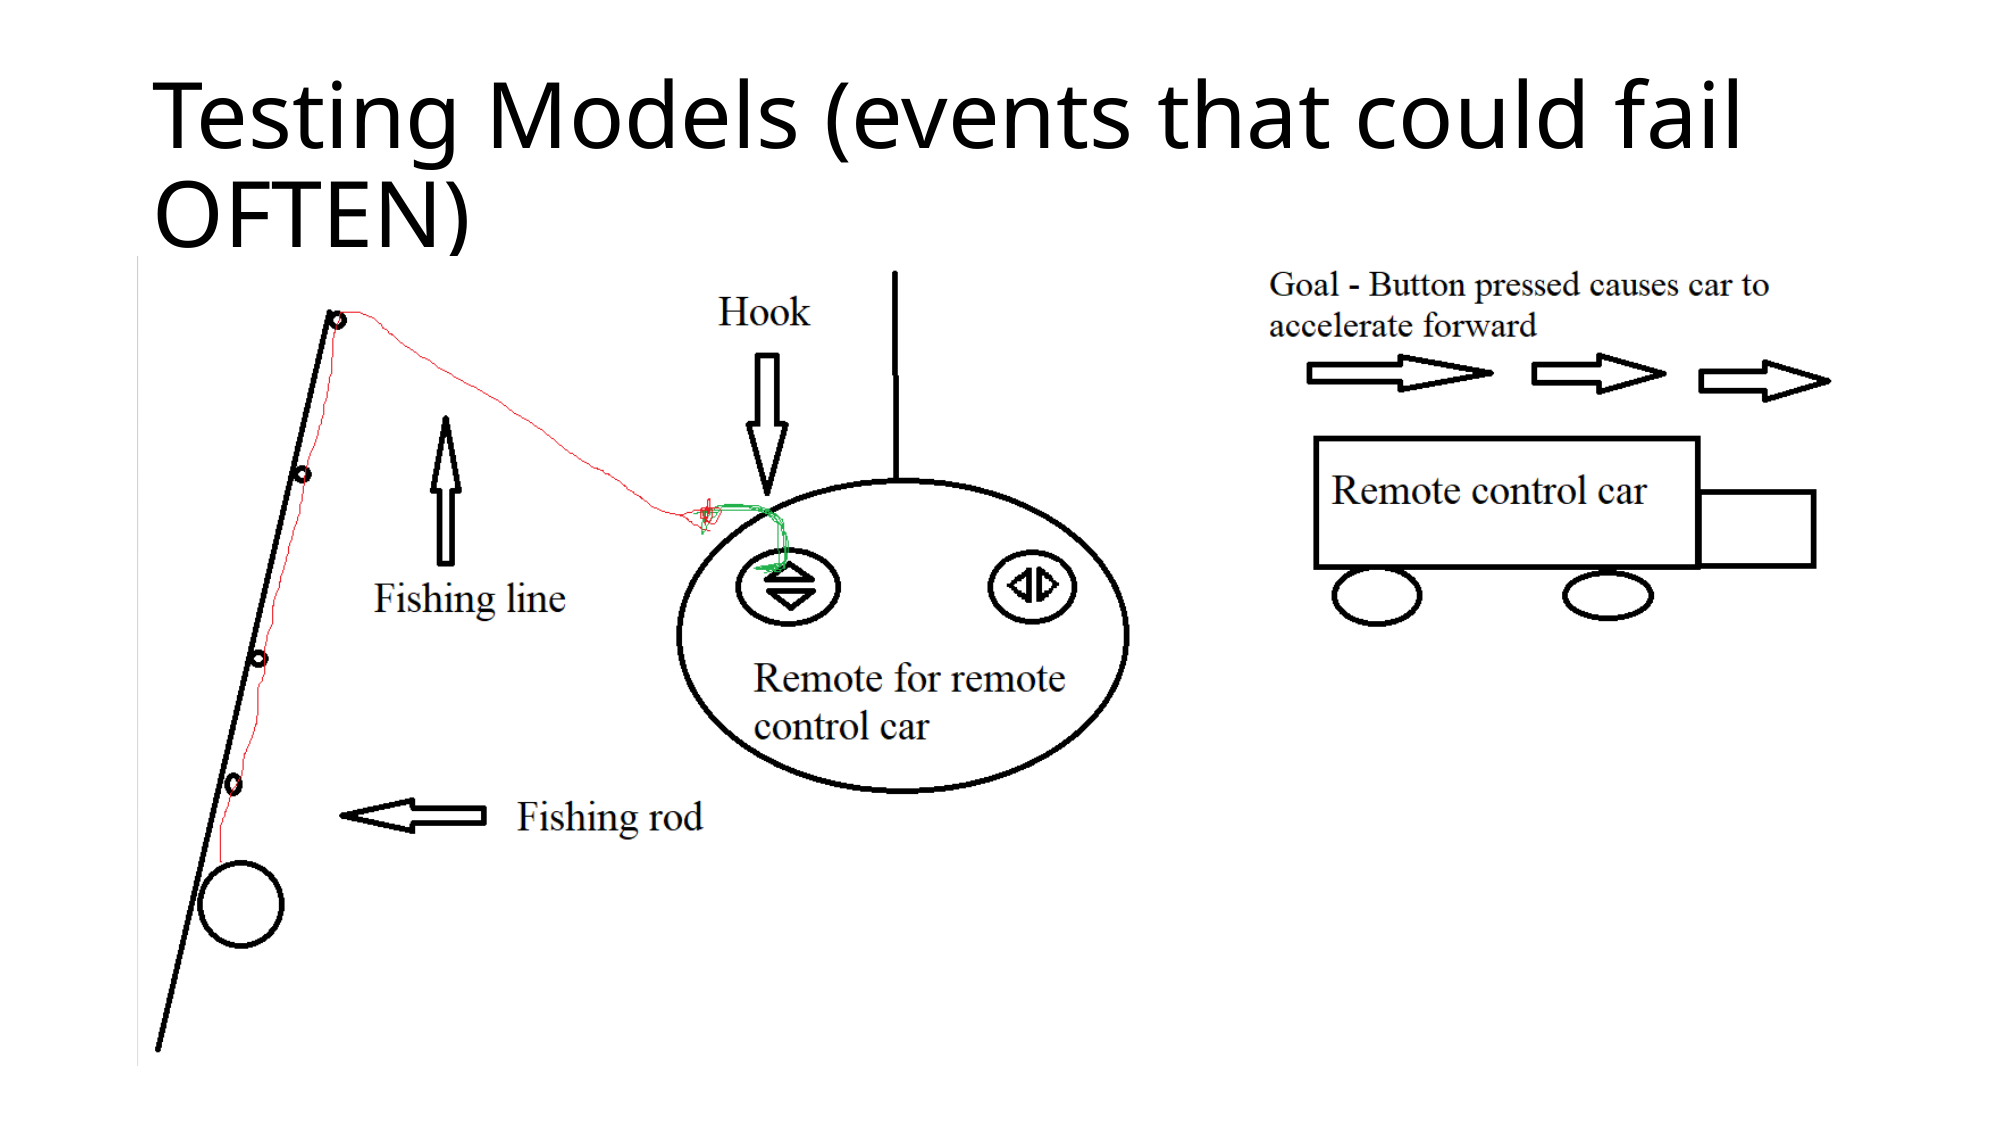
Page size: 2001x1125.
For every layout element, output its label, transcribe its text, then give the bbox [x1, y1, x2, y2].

picture [137, 256, 1837, 1066]
title Testing Models (events that could fail OFTEN) [137, 59, 1863, 278]
